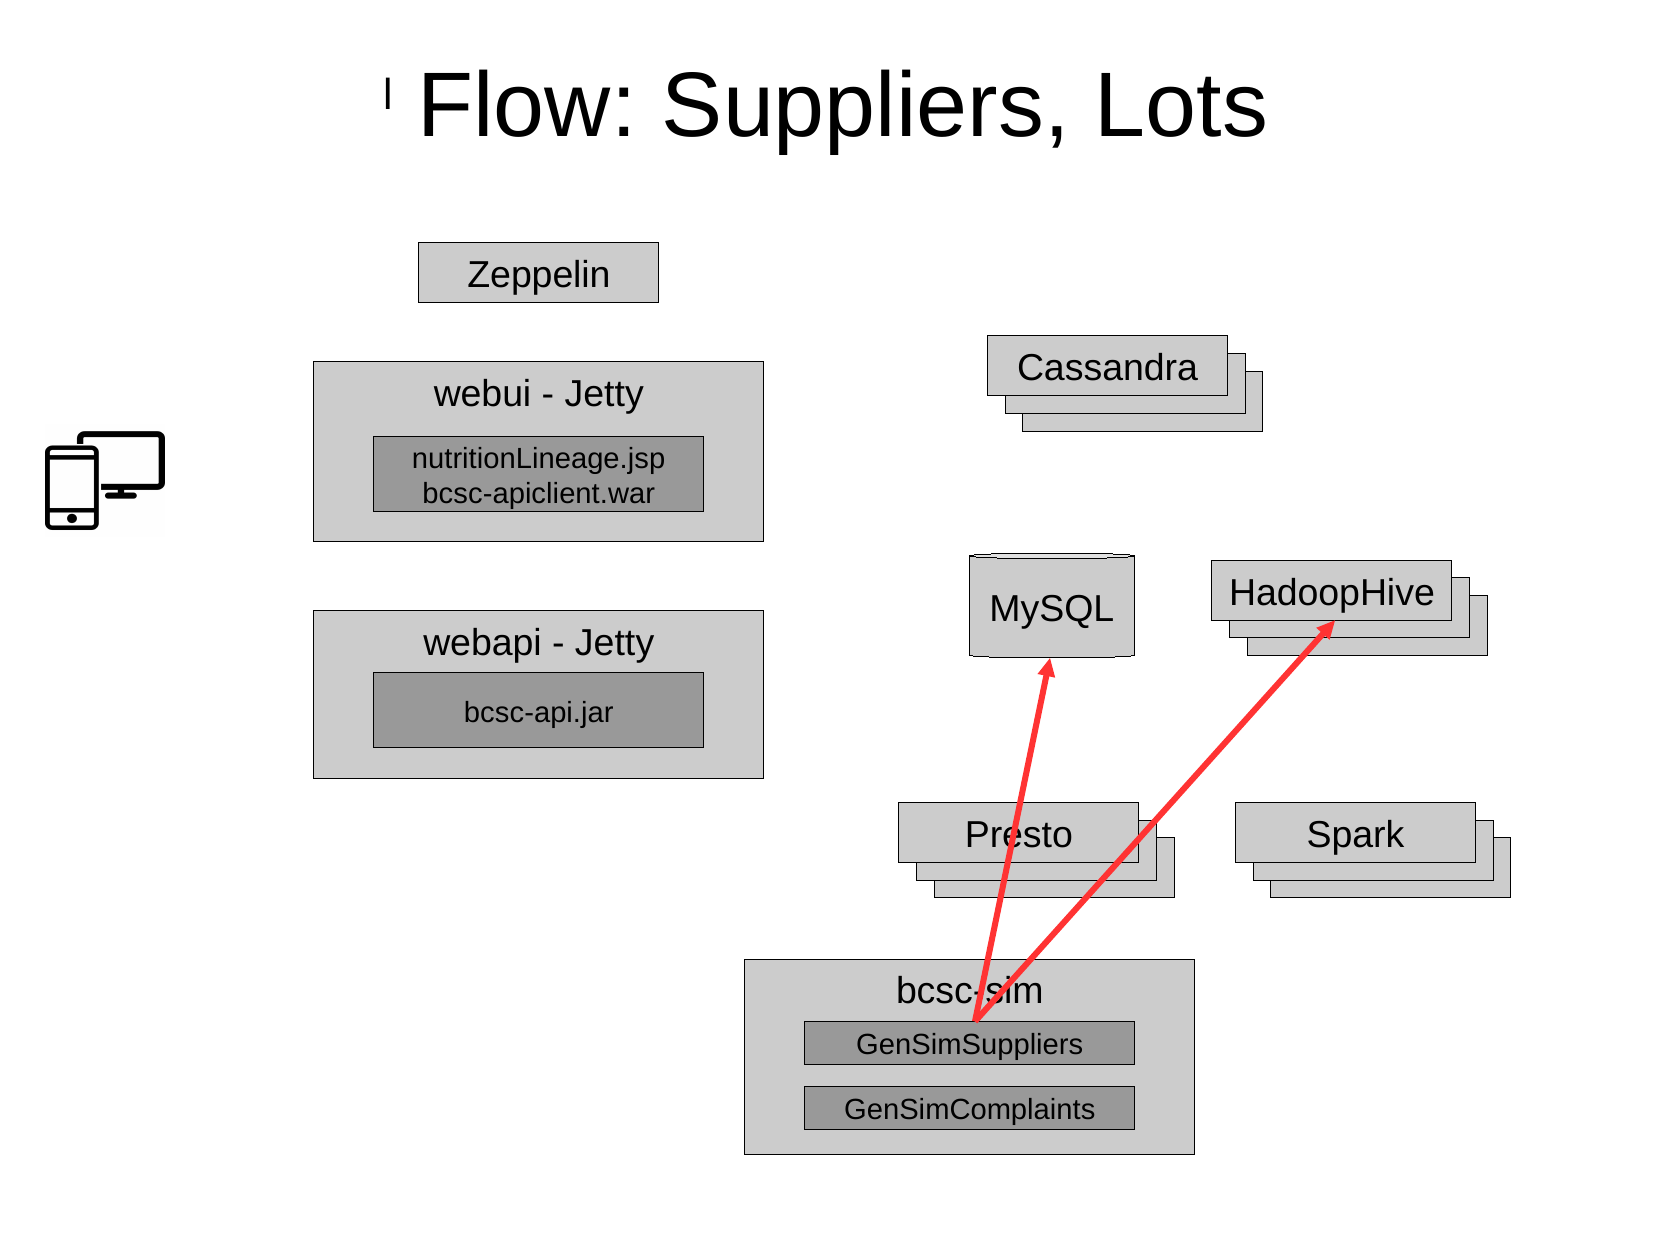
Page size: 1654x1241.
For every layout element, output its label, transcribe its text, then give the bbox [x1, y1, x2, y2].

text_box HadoopHive [1211, 560, 1452, 621]
text_box Flow: Suppliers, Lots [104, 48, 1571, 151]
text_box [1087, 837, 1175, 898]
text_box [1305, 595, 1488, 656]
text_box bcsc-sim [744, 959, 1195, 1155]
text_box [976, 620, 1336, 1021]
text_box [82, 180, 1571, 1200]
text_box [916, 863, 1007, 881]
text_box [1321, 577, 1470, 638]
text_box webapi - Jetty [313, 610, 764, 779]
text_box [1229, 621, 1330, 638]
text_box [1001, 881, 1099, 898]
text_box Presto [1009, 802, 1139, 863]
text_box bcsc-api.jar [373, 672, 704, 748]
text_box Cassandra [987, 335, 1228, 396]
picture [44, 424, 166, 537]
text_box [1253, 820, 1494, 881]
text_box MySQL [969, 553, 1135, 658]
text_box Zeppelin [418, 242, 659, 303]
text_box Spark [1235, 802, 1476, 863]
text_box [1005, 863, 1116, 881]
text_box webui - Jetty [313, 361, 764, 542]
text_box nutritionLineage.jsp bcsc-apiclient.war [373, 436, 704, 512]
text_box [934, 881, 1003, 898]
text_box GenSimComplaints [804, 1086, 1135, 1130]
text_box [974, 658, 1054, 1022]
text_box [1103, 820, 1157, 881]
text_box [1270, 837, 1511, 898]
text_box [1247, 638, 1318, 656]
text_box [1005, 353, 1246, 414]
text_box GenSimSuppliers [804, 1021, 1135, 1065]
text_box nutritionLineage.jsp bcsc-apiclient.war [973, 553, 1131, 558]
text_box Presto [898, 802, 1019, 863]
